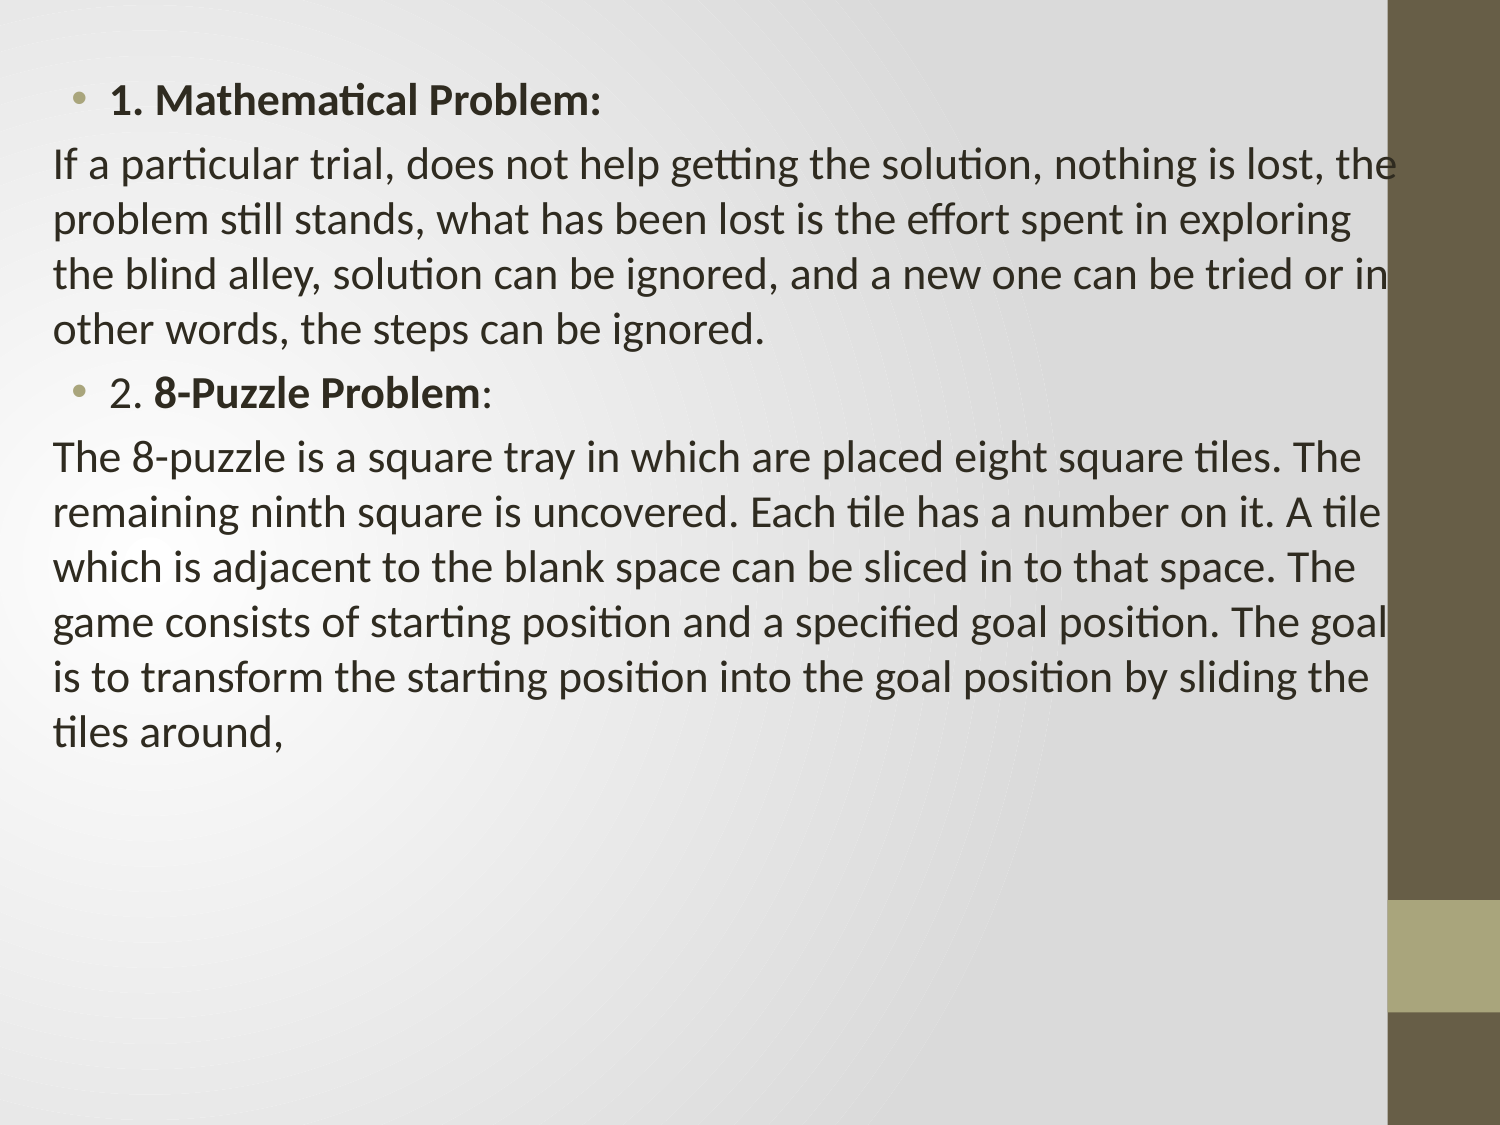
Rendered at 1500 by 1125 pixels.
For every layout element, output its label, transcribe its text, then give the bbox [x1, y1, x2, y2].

list 1. Mathematical Problem: If a particular trial, does not help getting the solution, nothing is lost, the problem still stands, what has been lost is the effort spent in exploring the blind alley, solution can be ignored, and a new one can be tried or in other words, the steps can be ignored. 2. 8-Puzzle Problem: The 8-puzzle is a square tray in which are placed eight square tiles. The remaining ninth square is uncovered. Each tile has a number on it. A tile which is adjacent to the blank space can be sliced in to that space. The game consists of starting position and a specified goal position. The goal is to transform the starting position into the goal position by sliding the tiles around, [37, 62, 1425, 1005]
